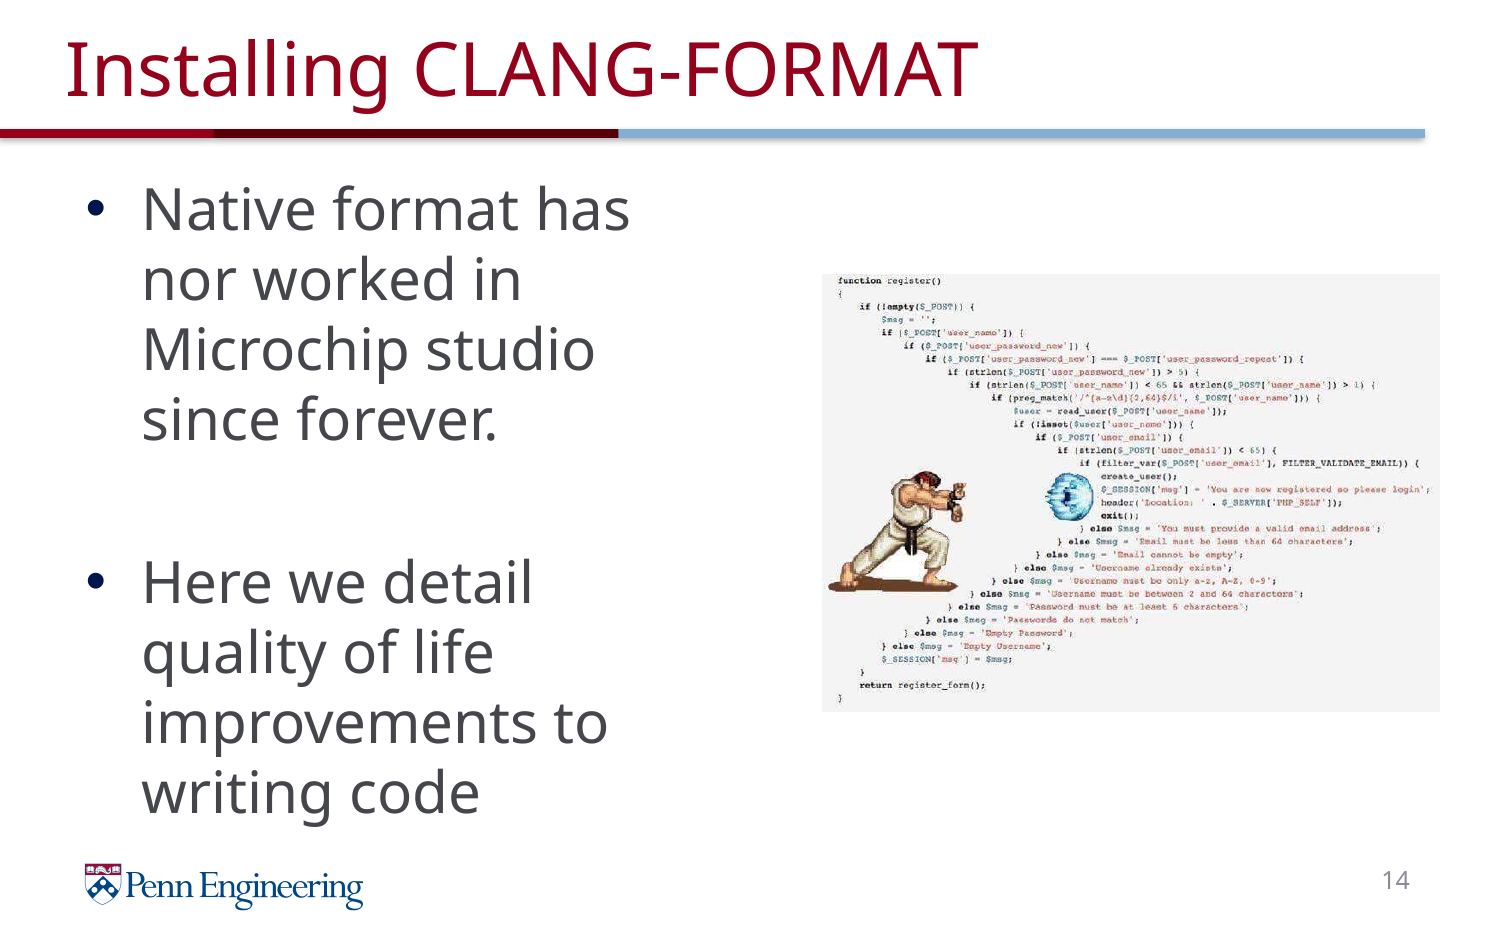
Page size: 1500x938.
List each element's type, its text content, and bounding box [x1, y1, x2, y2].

picture [75, 856, 372, 914]
list Native format has nor worked in Microchip studio since forever. Here we detail quality of life improvements to writing code [70, 164, 750, 838]
picture [822, 273, 1440, 712]
slide_number 14 [1074, 856, 1425, 907]
title Installing CLANG-FORMAT [50, 2, 1401, 130]
